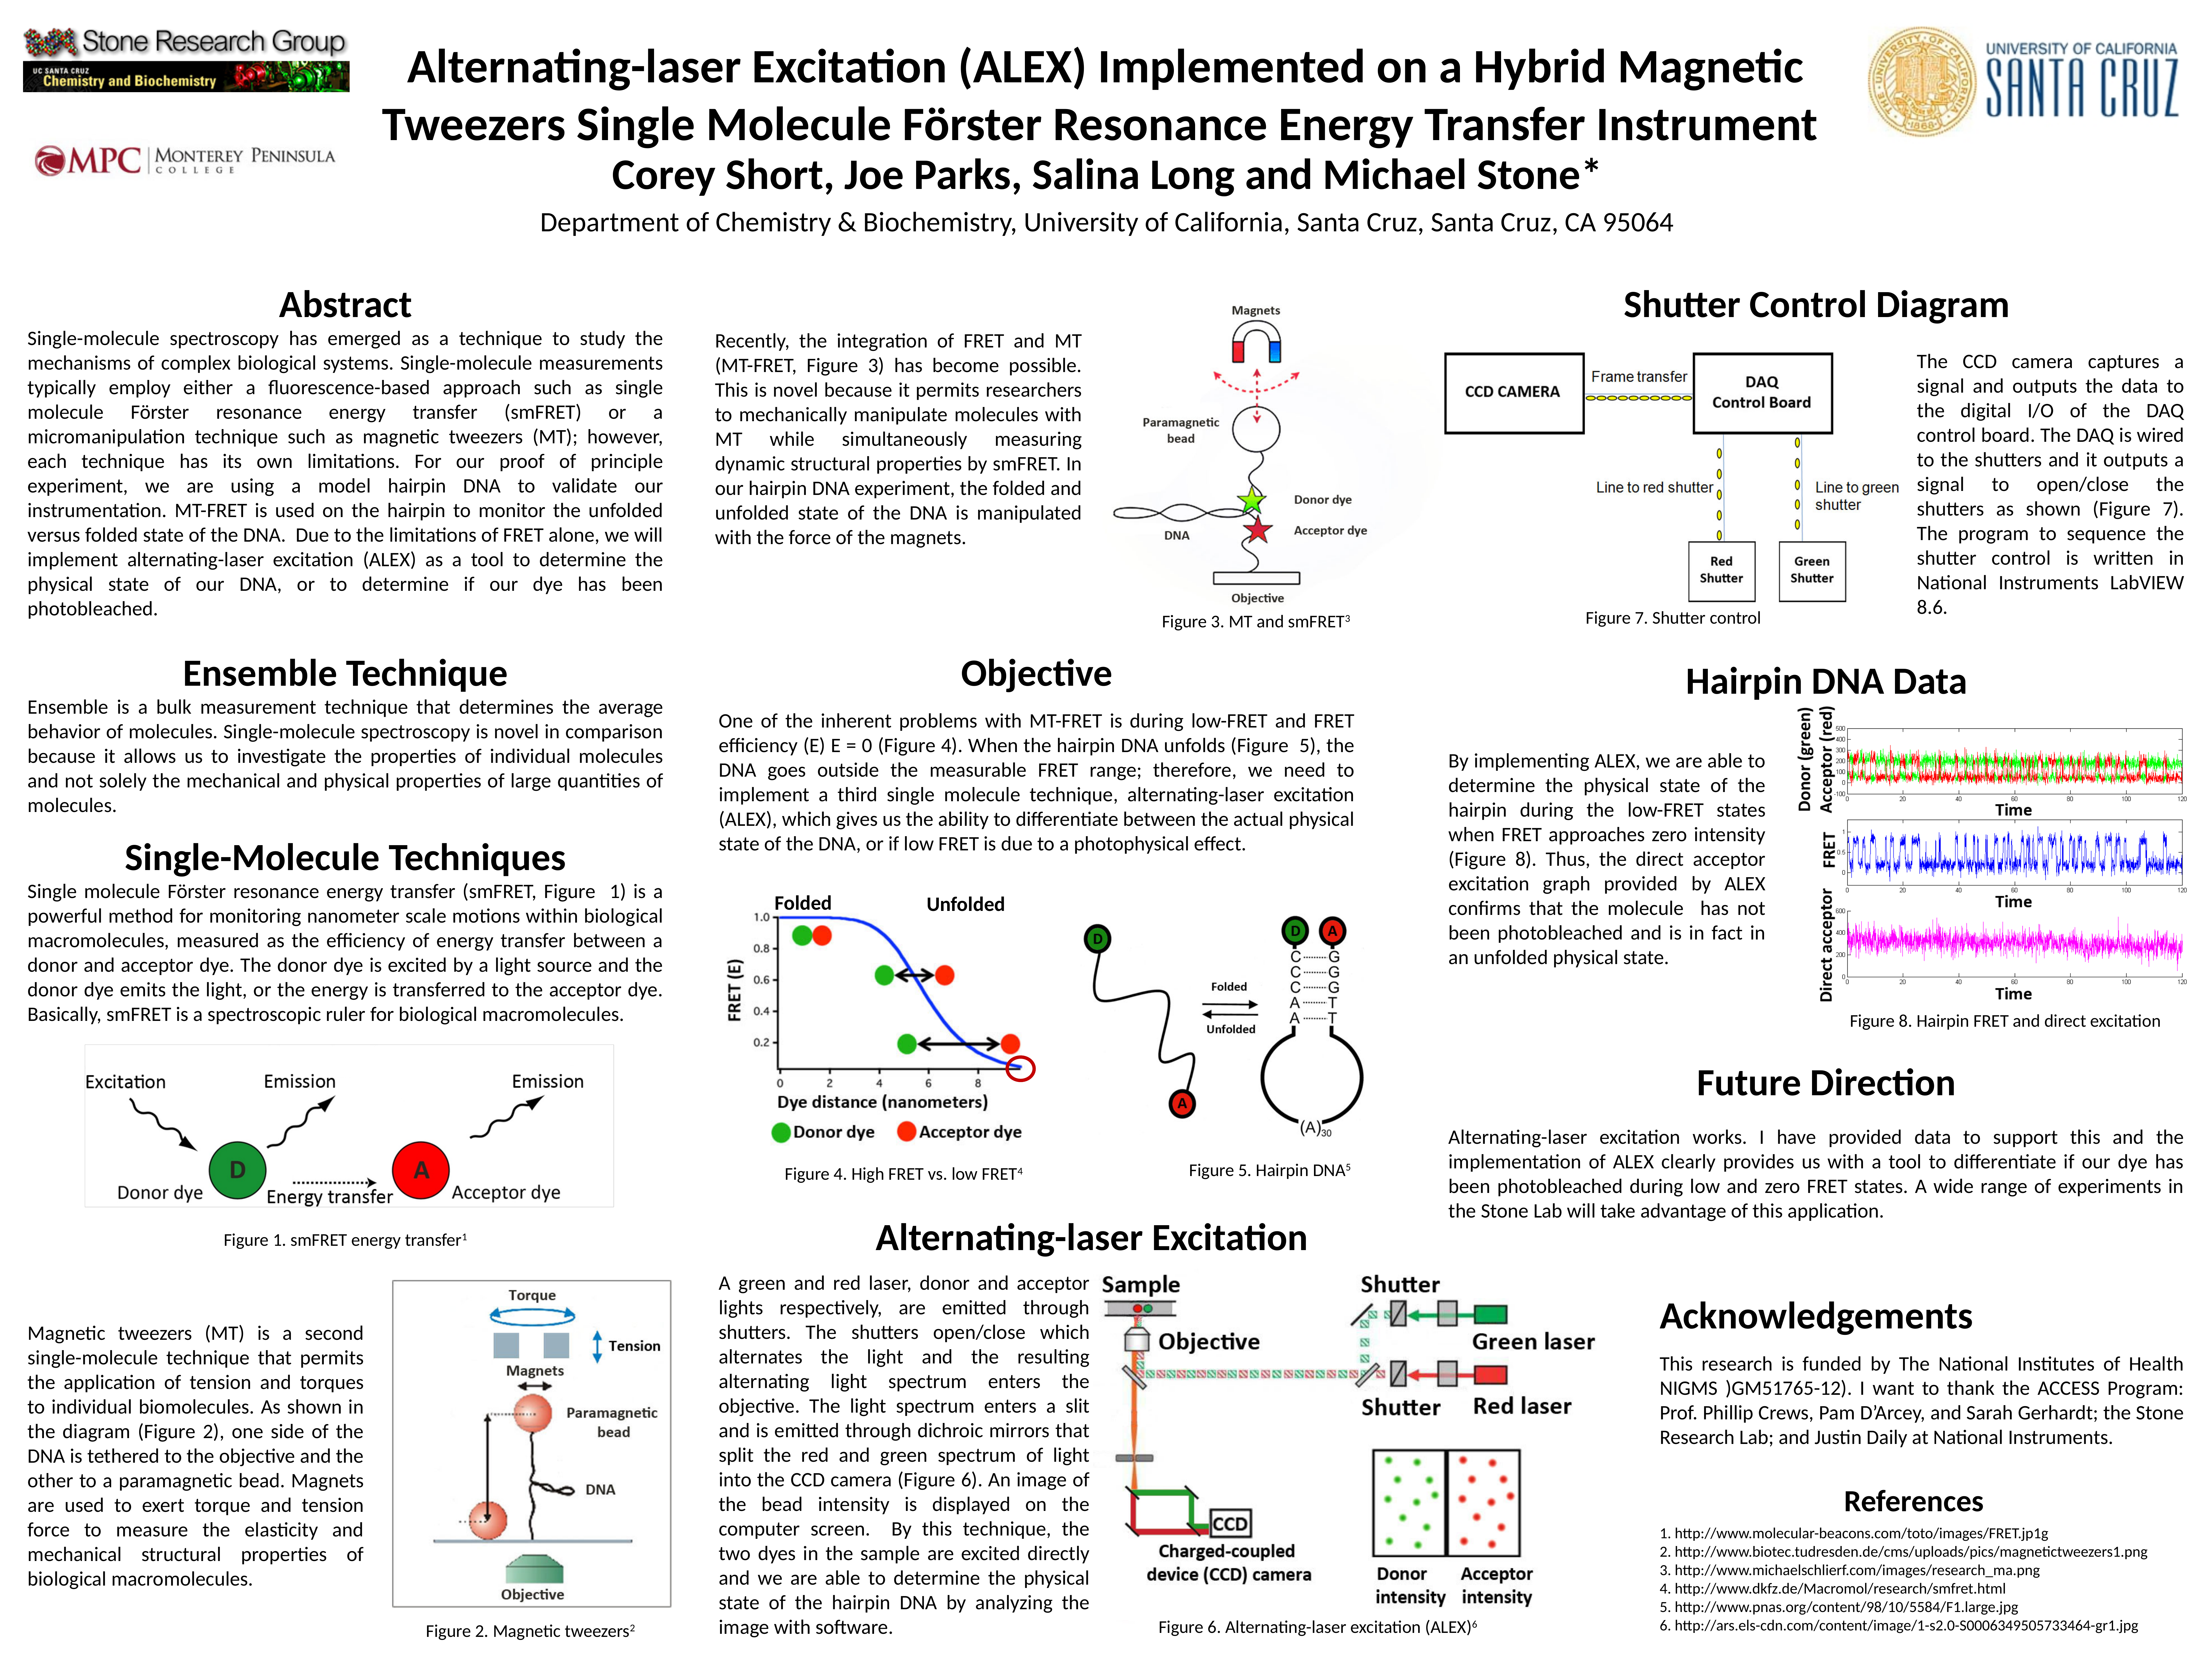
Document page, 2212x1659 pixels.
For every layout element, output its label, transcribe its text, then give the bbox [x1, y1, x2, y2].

text_box Magnetic tweezers (MT) is a second single-molecule technique that permits the application of tension and torques to individual biomolecules. As shown in the diagram (Figure 2), one side of the DNA is tethered to the objective and the other to a paramagnetic bead. Magnets are used to exert torque and tension force to measure the elasticity and mechanical structural properties of biological macromolecules. [23, 1317, 369, 1592]
text_box Figure 5. Hairpin DNA5 [1184, 1156, 1356, 1182]
picture [84, 1044, 615, 1208]
text_box Alternating-laser Excitation [871, 1210, 1313, 1261]
text_box Alternating-laser excitation works. I have provided data to support this and the implementation of ALEX clearly provides us with a tool to differentiate if our dye has been photobleached during low and zero FRET states. A wide range of experiments in the Stone Lab will take advantage of this application. [1444, 1121, 2189, 1224]
text_box Objective One of the inherent problems with MT-FRET is during low-FRET and FRET efficiency (E) E = 0 (Figure 4). When the hairpin DNA unfolds (Figure 5), the DNA goes outside the measurable FRET range; therefore, we need to implement a third single molecule technique, alternating-laser excitation (ALEX), which gives us the ability to differentiate between the actual physical state of the DNA, or if low FRET is due to a photophysical effect. [714, 645, 1359, 885]
text_box Figure 6. Alternating-laser excitation (ALEX)6 [1154, 1627, 1482, 1639]
text_box By implementing ALEX, we are able to determine the physical state of the hairpin during the low-FRET states when FRET approaches zero intensity (Figure 8). Thus, the direct acceptor excitation graph provided by ALEX confirms that the molecule has not been photobleached and is in fact in an unfolded physical state. [1444, 745, 1771, 971]
picture [1081, 914, 1367, 1141]
text_box Figure 8. Hairpin FRET and direct excitation [1845, 1006, 2166, 1033]
text_box Figure 3. MT and smFRET3 [1157, 620, 1355, 633]
picture [23, 28, 350, 92]
text_box Figure 4. High FRET vs. low FRET4 [780, 1159, 1028, 1186]
picture [1866, 23, 2189, 144]
text_box Figure 2. Magnetic tweezers2 [422, 1617, 640, 1643]
text_box Single-Molecule Techniques Single molecule Förster resonance energy transfer (smFRET, Figure 1) is a powerful method for monitoring nanometer scale motions within biological macromolecules, measured as the efficiency of energy transfer between a donor and acceptor dye. The donor dye is excited by a light source and the donor dye emits the light, or the energy is transferred to the acceptor dye. Basically, smFRET is a spectroscopic ruler for biological macromolecules. [23, 829, 668, 1028]
picture [391, 1280, 672, 1609]
text_box References [1839, 1478, 1989, 1520]
text_box Acknowledgements This research is funded by The National Institutes of Health NIGMS )GM51765-12). I want to thank the ACCESS Program: Prof. Phillip Crews, Pam D’Arcey, and Sarah Gerhardt; the Stone Research Lab; and Justin Daily at National Instruments. [1655, 1288, 2189, 1451]
picture [1087, 1263, 1604, 1624]
text_box Ensemble Technique Ensemble is a bulk measurement technique that determines the average behavior of molecules. Single-molecule spectroscopy is novel in comparison because it allows us to investigate the properties of individual molecules and not solely the mechanical and physical properties of large quantities of molecules. [23, 645, 668, 819]
text_box Figure 7. Shutter control [1581, 606, 1766, 629]
picture [1098, 296, 1909, 618]
picture [23, 121, 350, 198]
text_box Shutter Control Diagram [1619, 276, 2015, 327]
title Alternating-laser Excitation (ALEX) Implemented on a Hybrid Magnetic Tweezers Single Molecule Förster Resonance Energy Transfer Instrument [300, 23, 1865, 134]
text_box 1. http://www.molecular-beacons.com/toto/images/FRET.jp1g 2. http://www.biotec.tudresden.de/cms/uploads/pics/magnetictweezers1.png 3. http://www.michaelschlierf.com/images/research_ma.png 4. http://www.dkfz.de/Macromol/research/smfret.html 5. http://www.pnas.org/content/98/10/5584/F1.large.jpg 6. http://ars.els-cdn.com/content/image/1-s2.0-S0006349505733464-gr1.jpg [1655, 1520, 2189, 1636]
text_box Recently, the integration of FRET and MT (MT-FRET, Figure 3) has become possible. This is novel because it permits researchers to mechanically manipulate molecules with MT while simultaneously measuring dynamic structural properties by smFRET. In our hairpin DNA experiment, the folded and unfolded state of the DNA is manipulated with the force of the magnets. [710, 325, 1087, 551]
text_box Hairpin DNA Data [1681, 653, 1972, 704]
text_box A green and red laser, donor and acceptor lights respectively, are emitted through shutters. The shutters open/close which alternates the light and the resulting alternating light spectrum enters the objective. The light spectrum enters a slit and is emitted through dichroic mirrors that split the red and green spectrum of light into the CCD camera (Figure 6). An image of the bead intensity is displayed on the computer screen. By this technique, the two dyes in the sample are excited directly and we are able to determine the physical state of the hairpin DNA by analyzing the image with software. [714, 1267, 1095, 1641]
subtitle Corey Short, Joe Parks, Salina Long and Michael Stone* Department of Chemistry & Biochemistry, University of California, Santa Cruz, Santa Cruz, CA 95064 [273, 134, 1943, 250]
picture [1797, 705, 2189, 1003]
text_box The CCD camera captures a signal and outputs the data to the digital I/O of the DAQ control board. The DAQ is wired to the shutters and it outputs a signal to open/close the shutters as shown (Figure 7). The program to sequence the shutter control is written in National Instruments LabVIEW 8.6. [1912, 345, 2189, 621]
text_box Figure 1. smFRET energy transfer1 [219, 1226, 474, 1252]
text_box Abstract Single-molecule spectroscopy has emerged as a technique to study the mechanisms of complex biological systems. Single-molecule measurements typically employ either a fluorescence-based approach such as single molecule Förster resonance energy transfer (smFRET) or a micromanipulation technique such as magnetic tweezers (MT); however, each technique has its own limitations. For our proof of principle experiment, we are using a model hairpin DNA to validate our instrumentation. MT-FRET is used on the hairpin to monitor the unfolded versus folded state of the DNA. Due to the limitations of FRET alone, we will implement alternating-laser excitation (ALEX) as a tool to determine the physical state of our DNA, or to determine if our dye has been photobleached. [23, 276, 668, 622]
text_box Future Direction [1692, 1055, 1961, 1106]
picture [714, 875, 1037, 1154]
